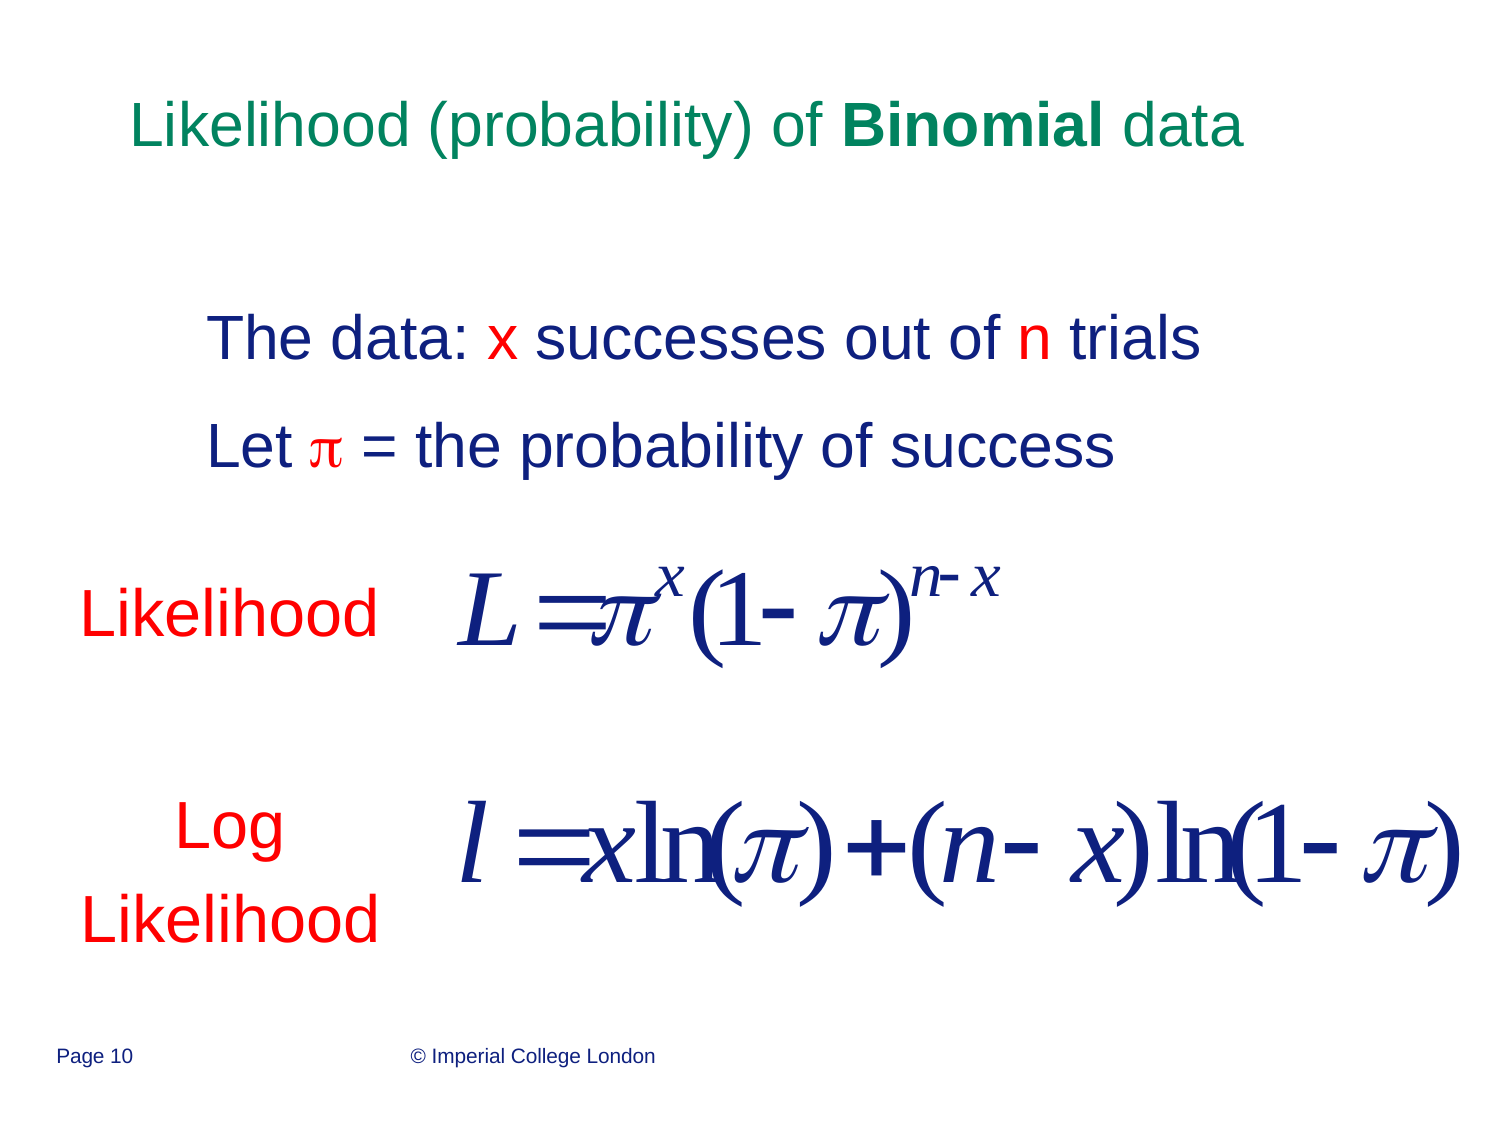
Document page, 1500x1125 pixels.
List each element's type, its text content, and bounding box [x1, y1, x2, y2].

footer © Imperial College London [395, 1034, 871, 1114]
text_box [444, 774, 1471, 932]
text_box Log Likelihood [65, 774, 396, 963]
slide_number Page 10 [40, 1034, 392, 1114]
text_box The data: x successes out of n trials Let  = the probability of success [191, 255, 1218, 488]
text_box Likelihood (probability) of Binomial data [49, 28, 1325, 216]
text_box Likelihood [64, 562, 395, 658]
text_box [442, 526, 1011, 691]
